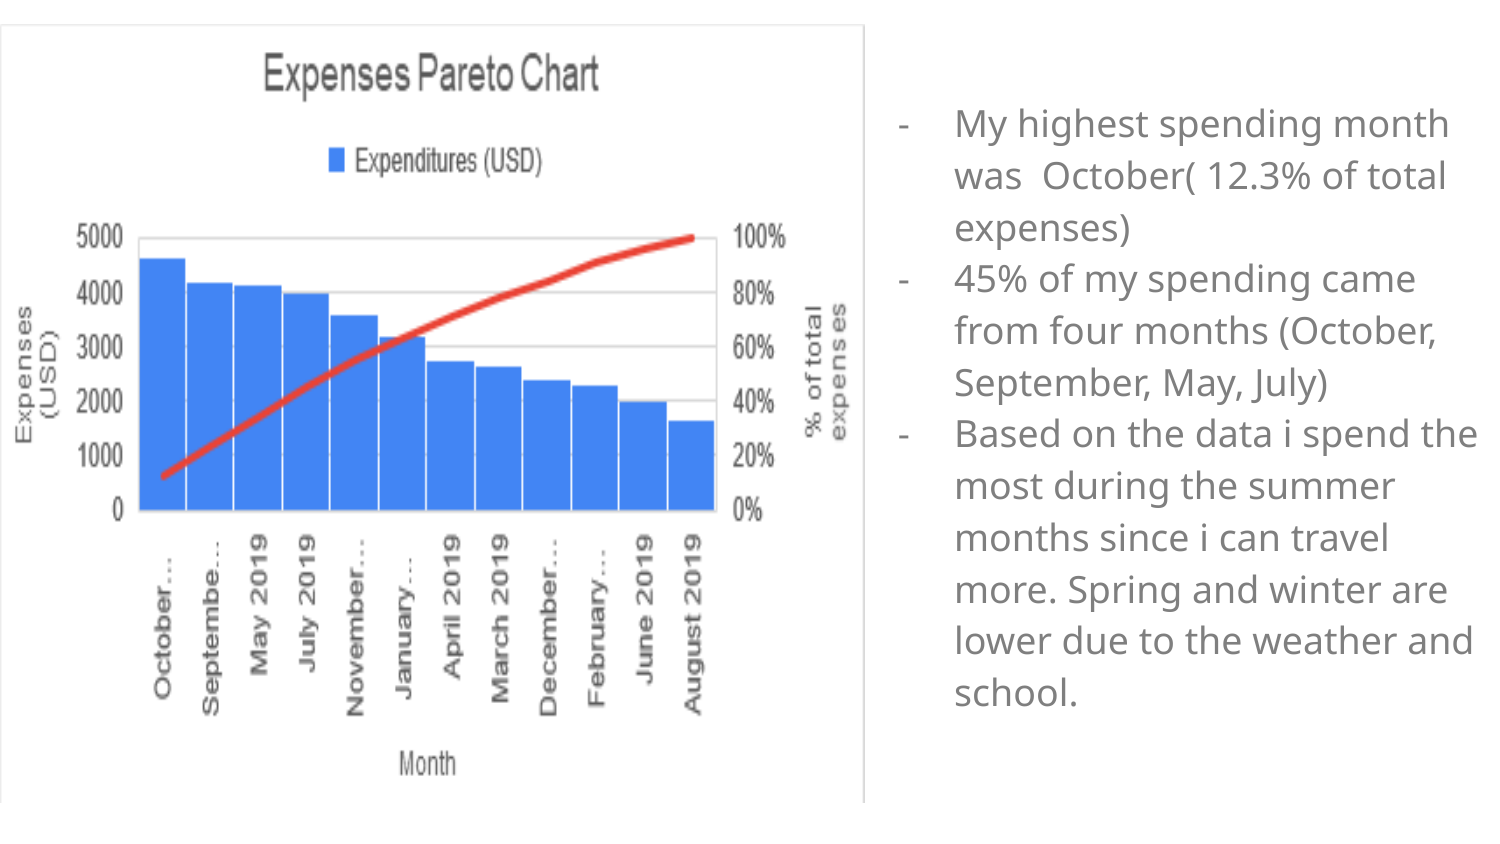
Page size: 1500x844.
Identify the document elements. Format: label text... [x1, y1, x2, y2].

list My highest spending month was October( 12.3% of total expenses) 45% of my spending came from four months (October, September, May, July) Based on the data i spend the most during the summer months since i can travel more. Spring and winter are lower due to the weather and school. [864, 0, 1500, 844]
picture [0, 24, 865, 804]
